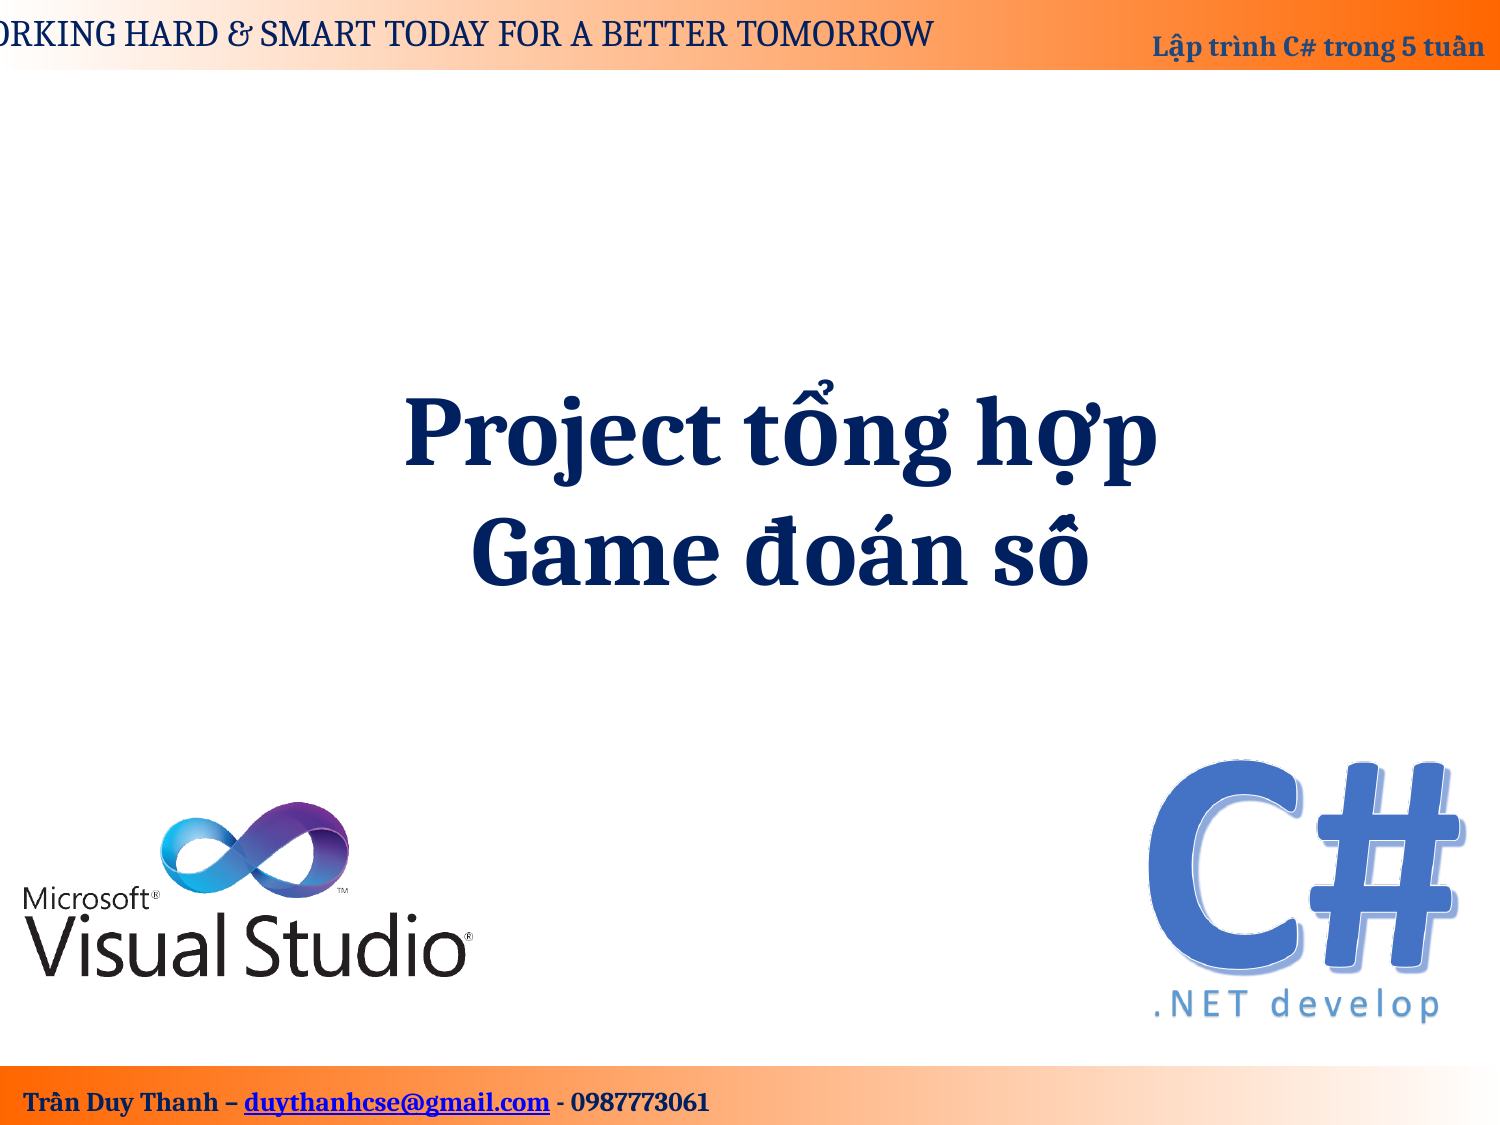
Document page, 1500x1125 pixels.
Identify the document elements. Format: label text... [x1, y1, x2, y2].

picture [1124, 749, 1477, 1030]
text_box END [1207, 0, 1211, 70]
picture [24, 801, 473, 977]
text_box Project tổng hợp Game đoán số [187, 433, 1375, 538]
